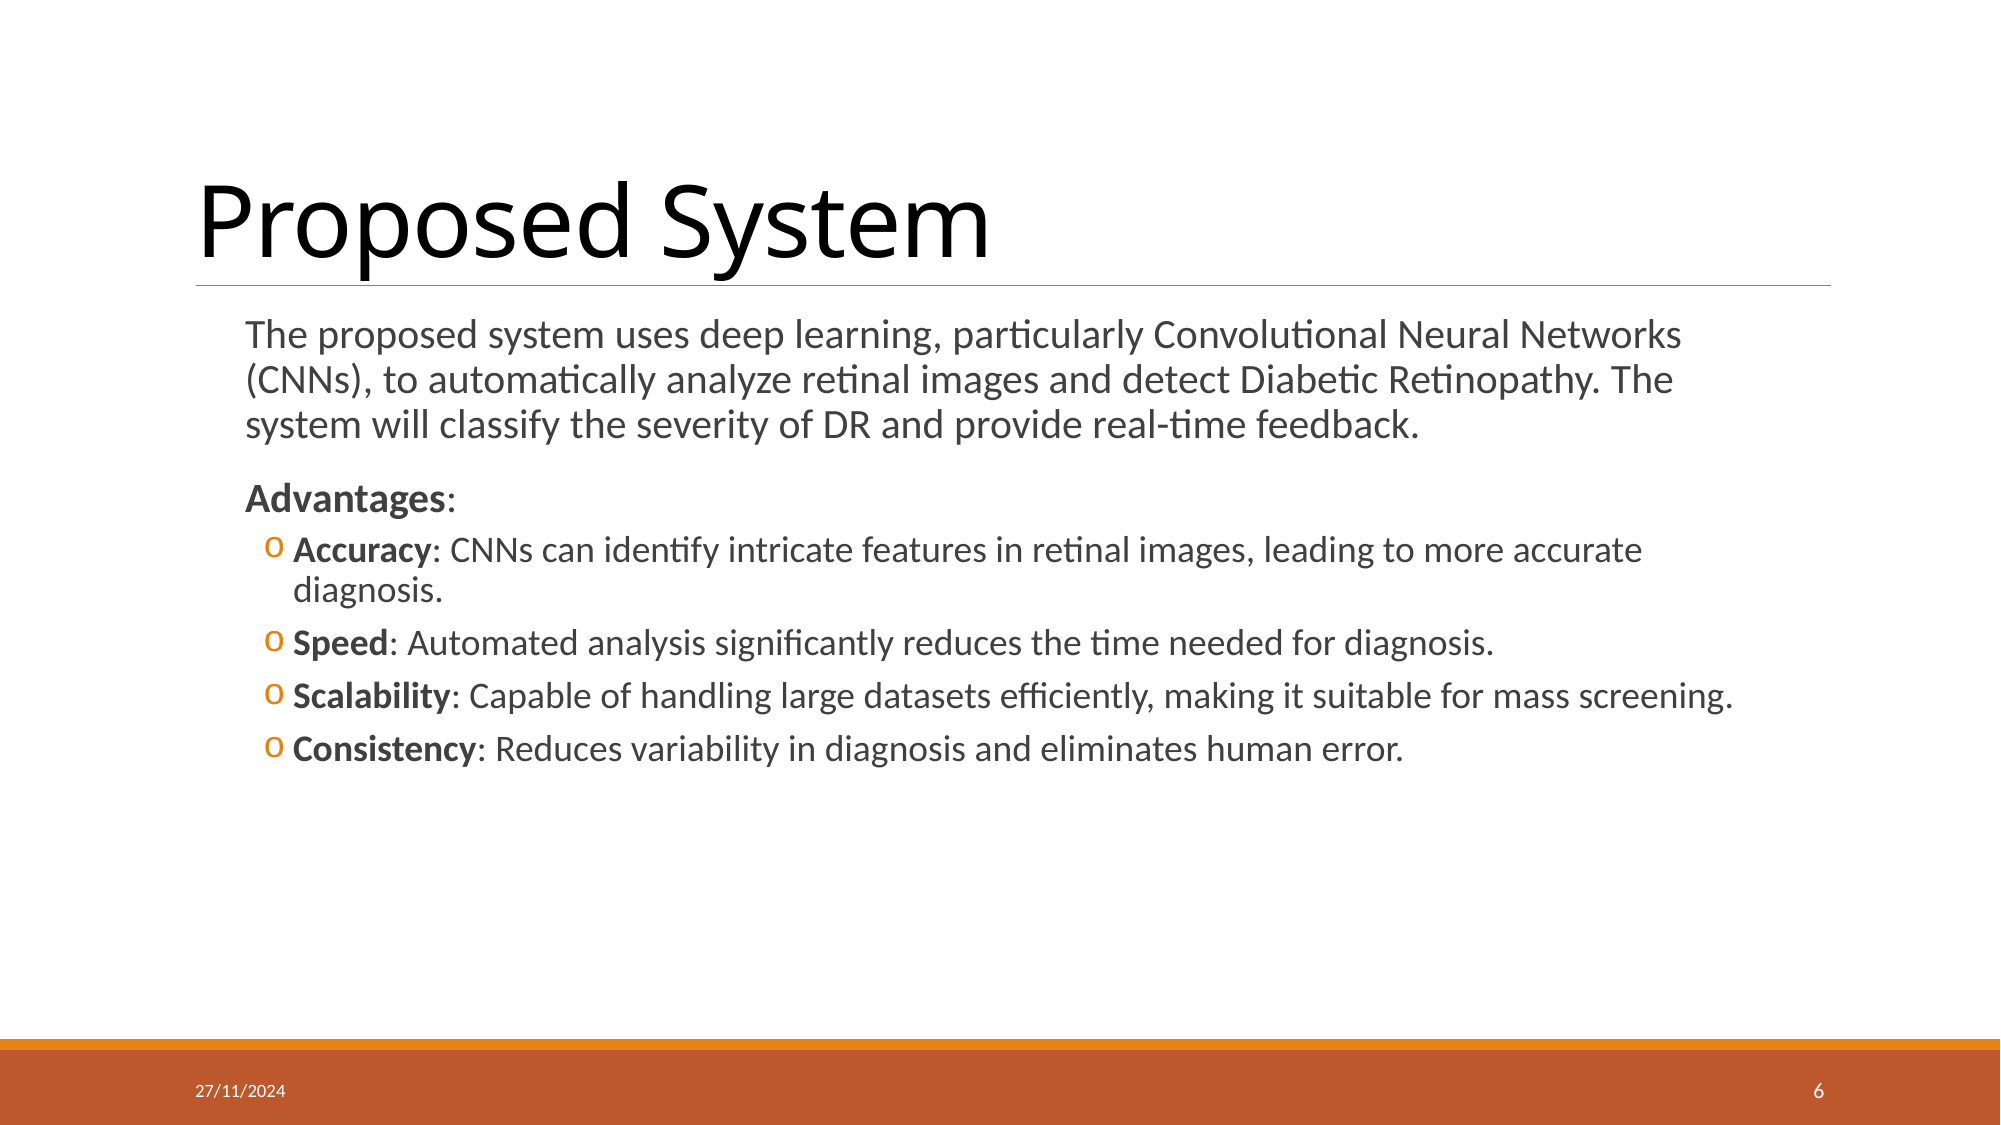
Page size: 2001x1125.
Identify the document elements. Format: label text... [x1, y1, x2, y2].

list The proposed system uses deep learning, particularly Convolutional Neural Networks (CNNs), to automatically analyze retinal images and detect Diabetic Retinopathy. The system will classify the severity of DR and provide real-time feedback. Advantages: Accuracy: CNNs can identify intricate features in retinal images, leading to more accurate diagnosis. Speed: Automated analysis significantly reduces the time needed for diagnosis. Scalability: Capable of handling large datasets efficiently, making it suitable for mass screening. Consistency: Reduces variability in diagnosis and eliminates human error. [230, 304, 1780, 965]
title Proposed System [180, 47, 1830, 285]
slide_number 6 [1624, 1059, 1840, 1120]
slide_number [180, 1059, 586, 1120]
